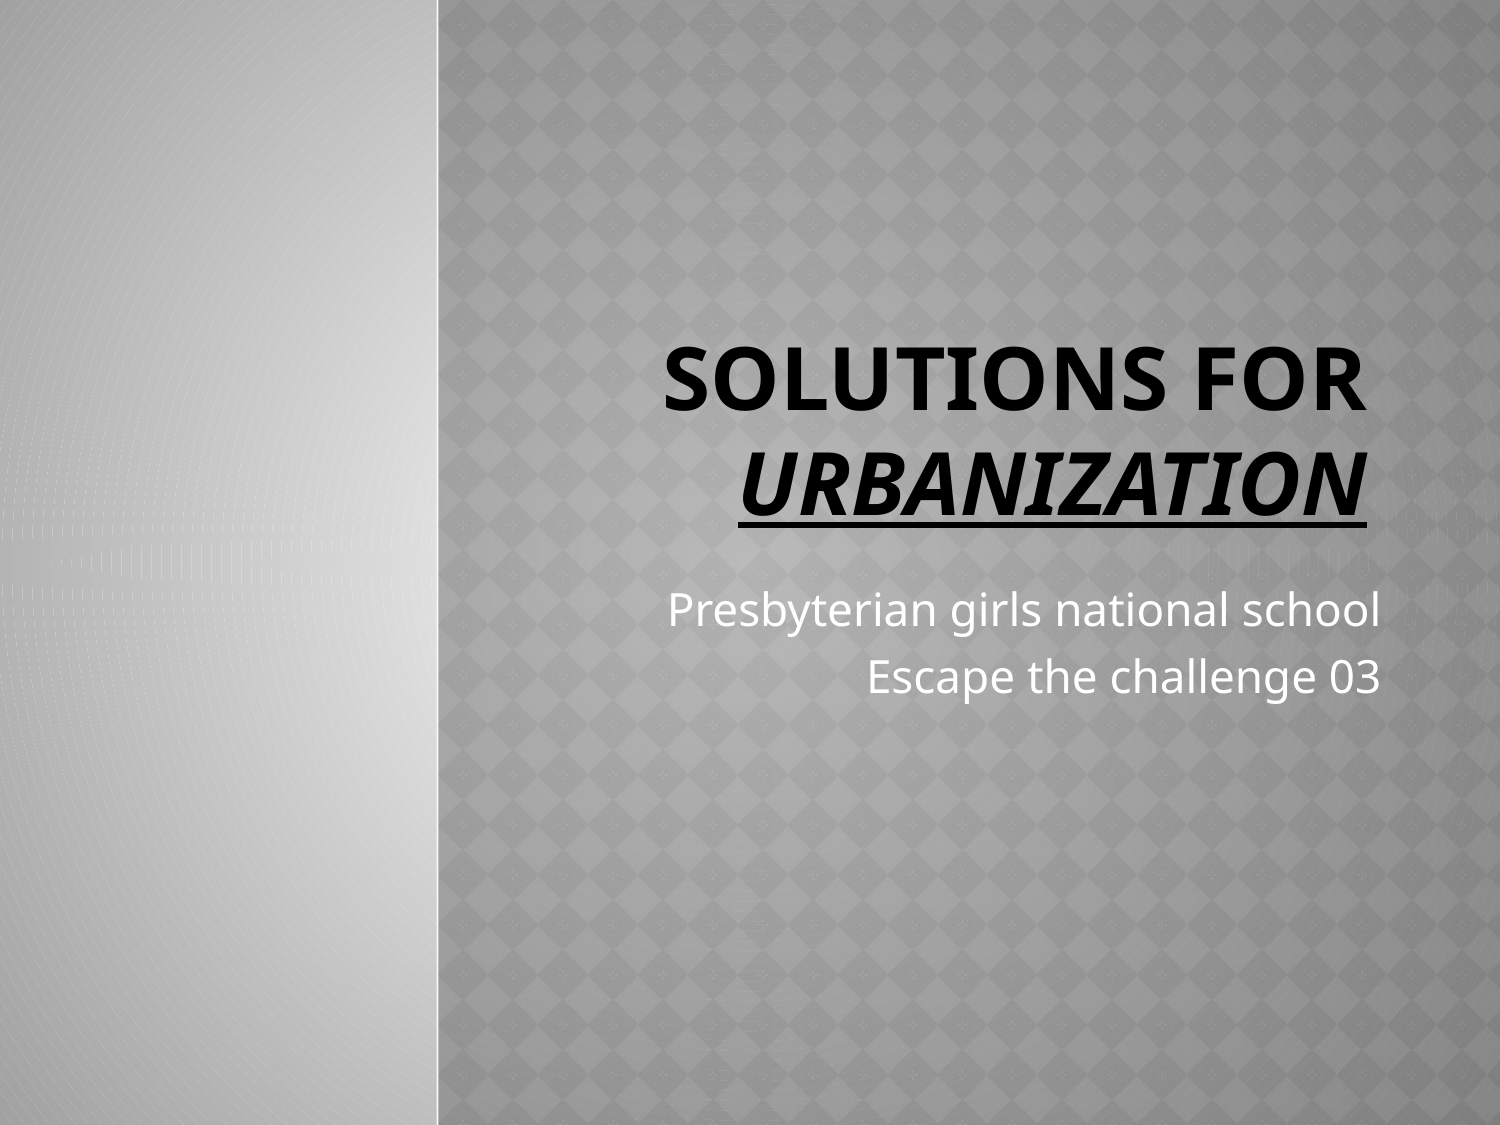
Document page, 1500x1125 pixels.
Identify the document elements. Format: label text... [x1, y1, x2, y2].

subtitle Presbyterian girls national school Escape the challenge 03 [550, 580, 1390, 762]
title Solutions for Urbanization [537, 62, 1375, 533]
